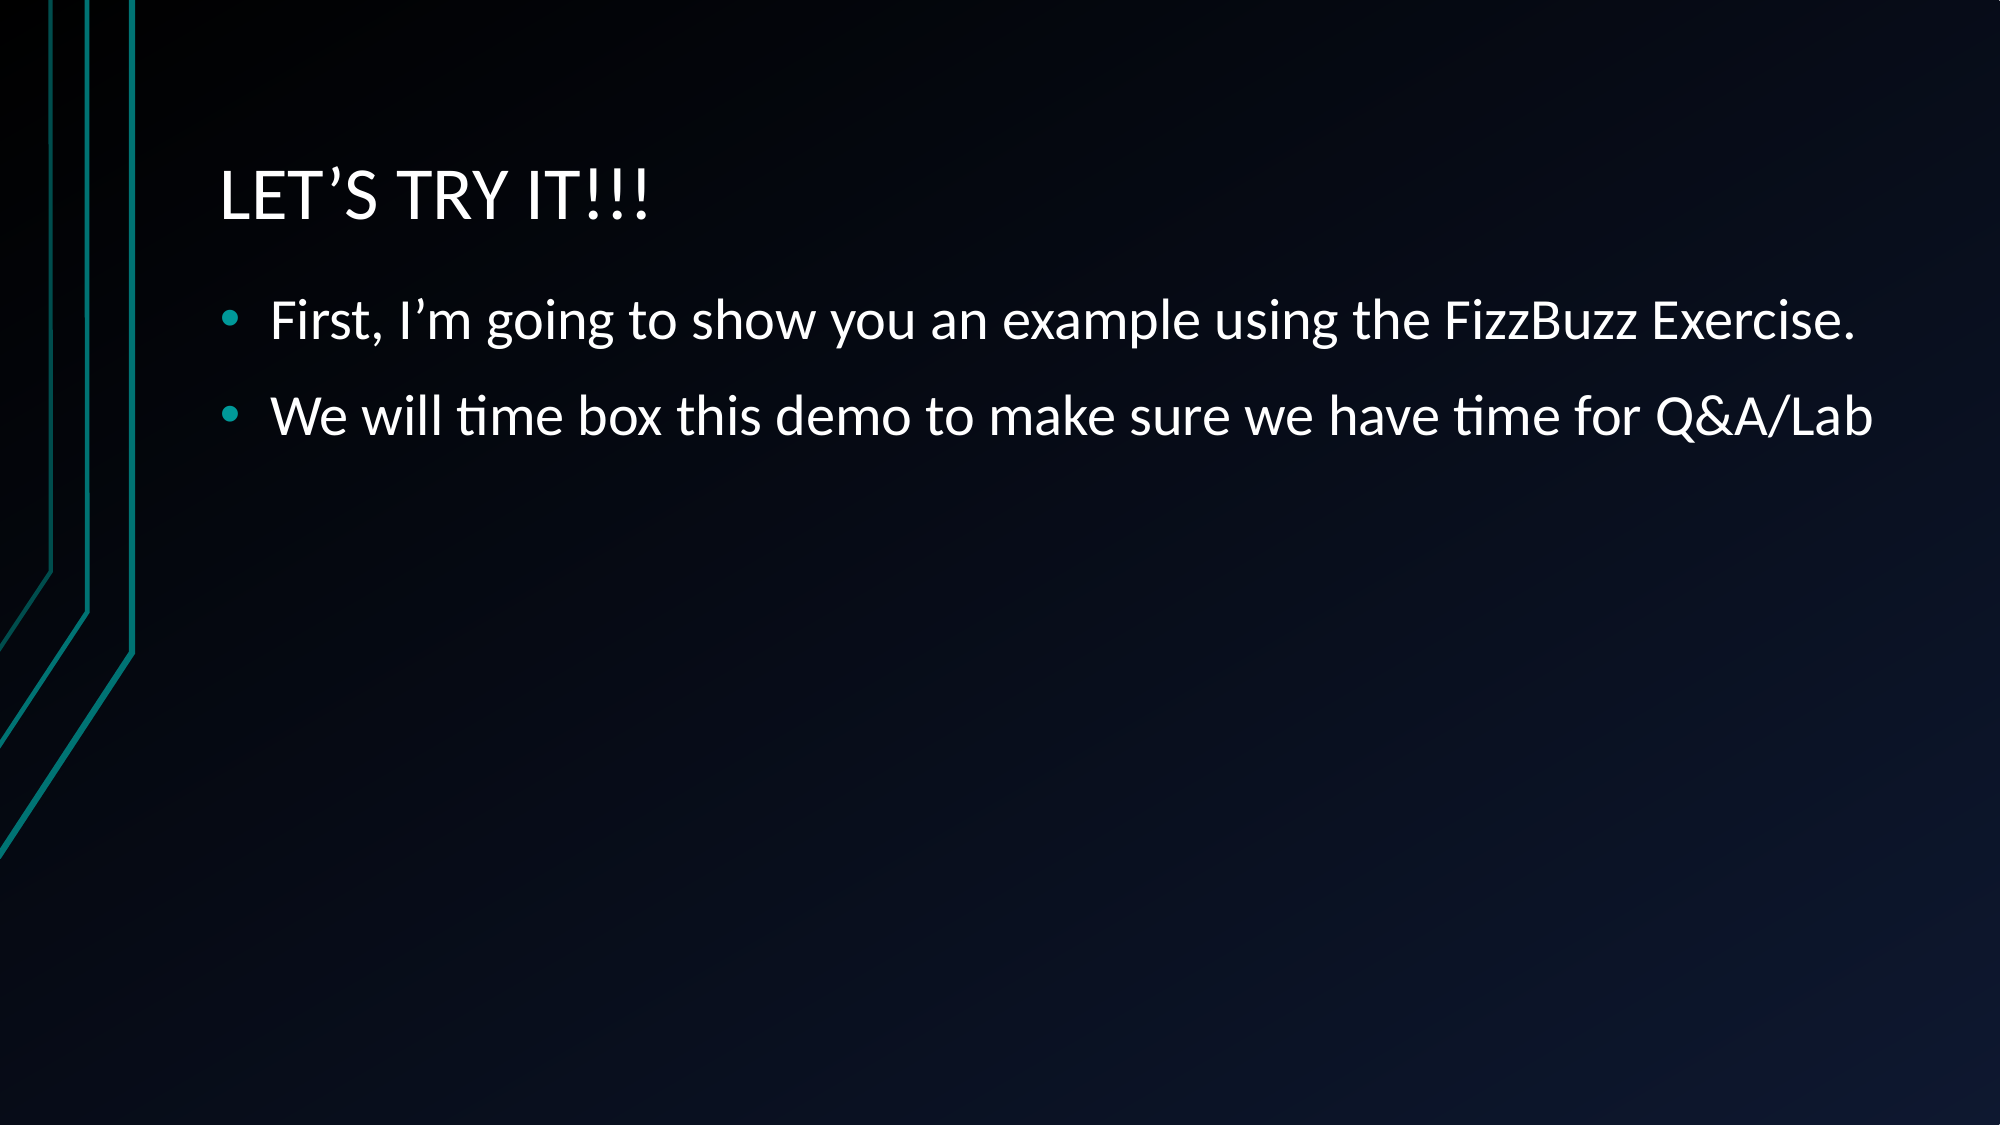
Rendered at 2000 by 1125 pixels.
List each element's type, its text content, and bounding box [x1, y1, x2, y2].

title LET’S TRY IT!!! [199, 45, 1900, 246]
list First, I’m going to show you an example using the FizzBuzz Exercise. We will time box this demo to make sure we have time for Q&A/Lab [199, 279, 1900, 1012]
